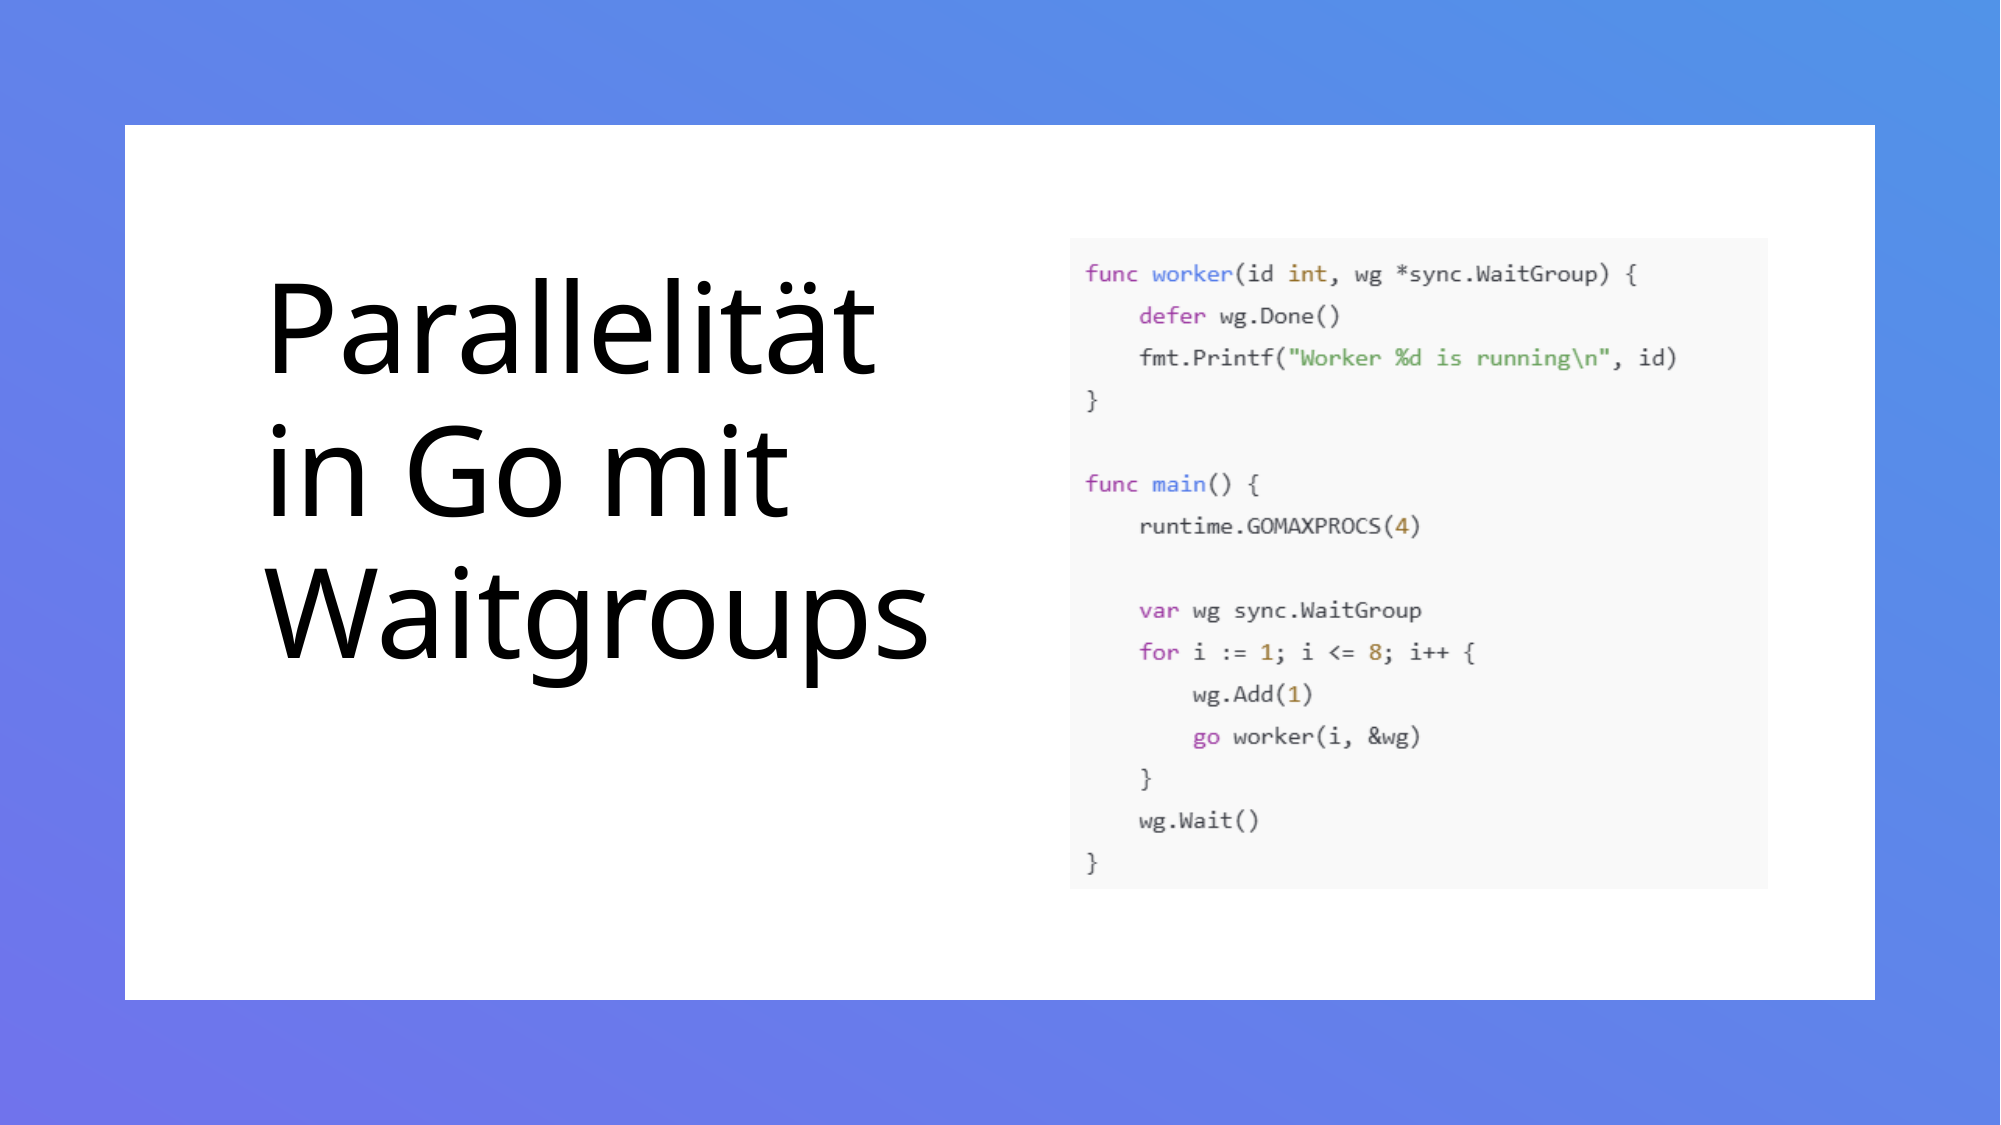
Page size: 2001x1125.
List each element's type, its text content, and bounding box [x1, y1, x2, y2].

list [1070, 238, 1768, 889]
text_box [0, 0, 2000, 1125]
text_box [124, 124, 1876, 1001]
title Parallelität in Go mit Waitgroups [248, 239, 1017, 708]
